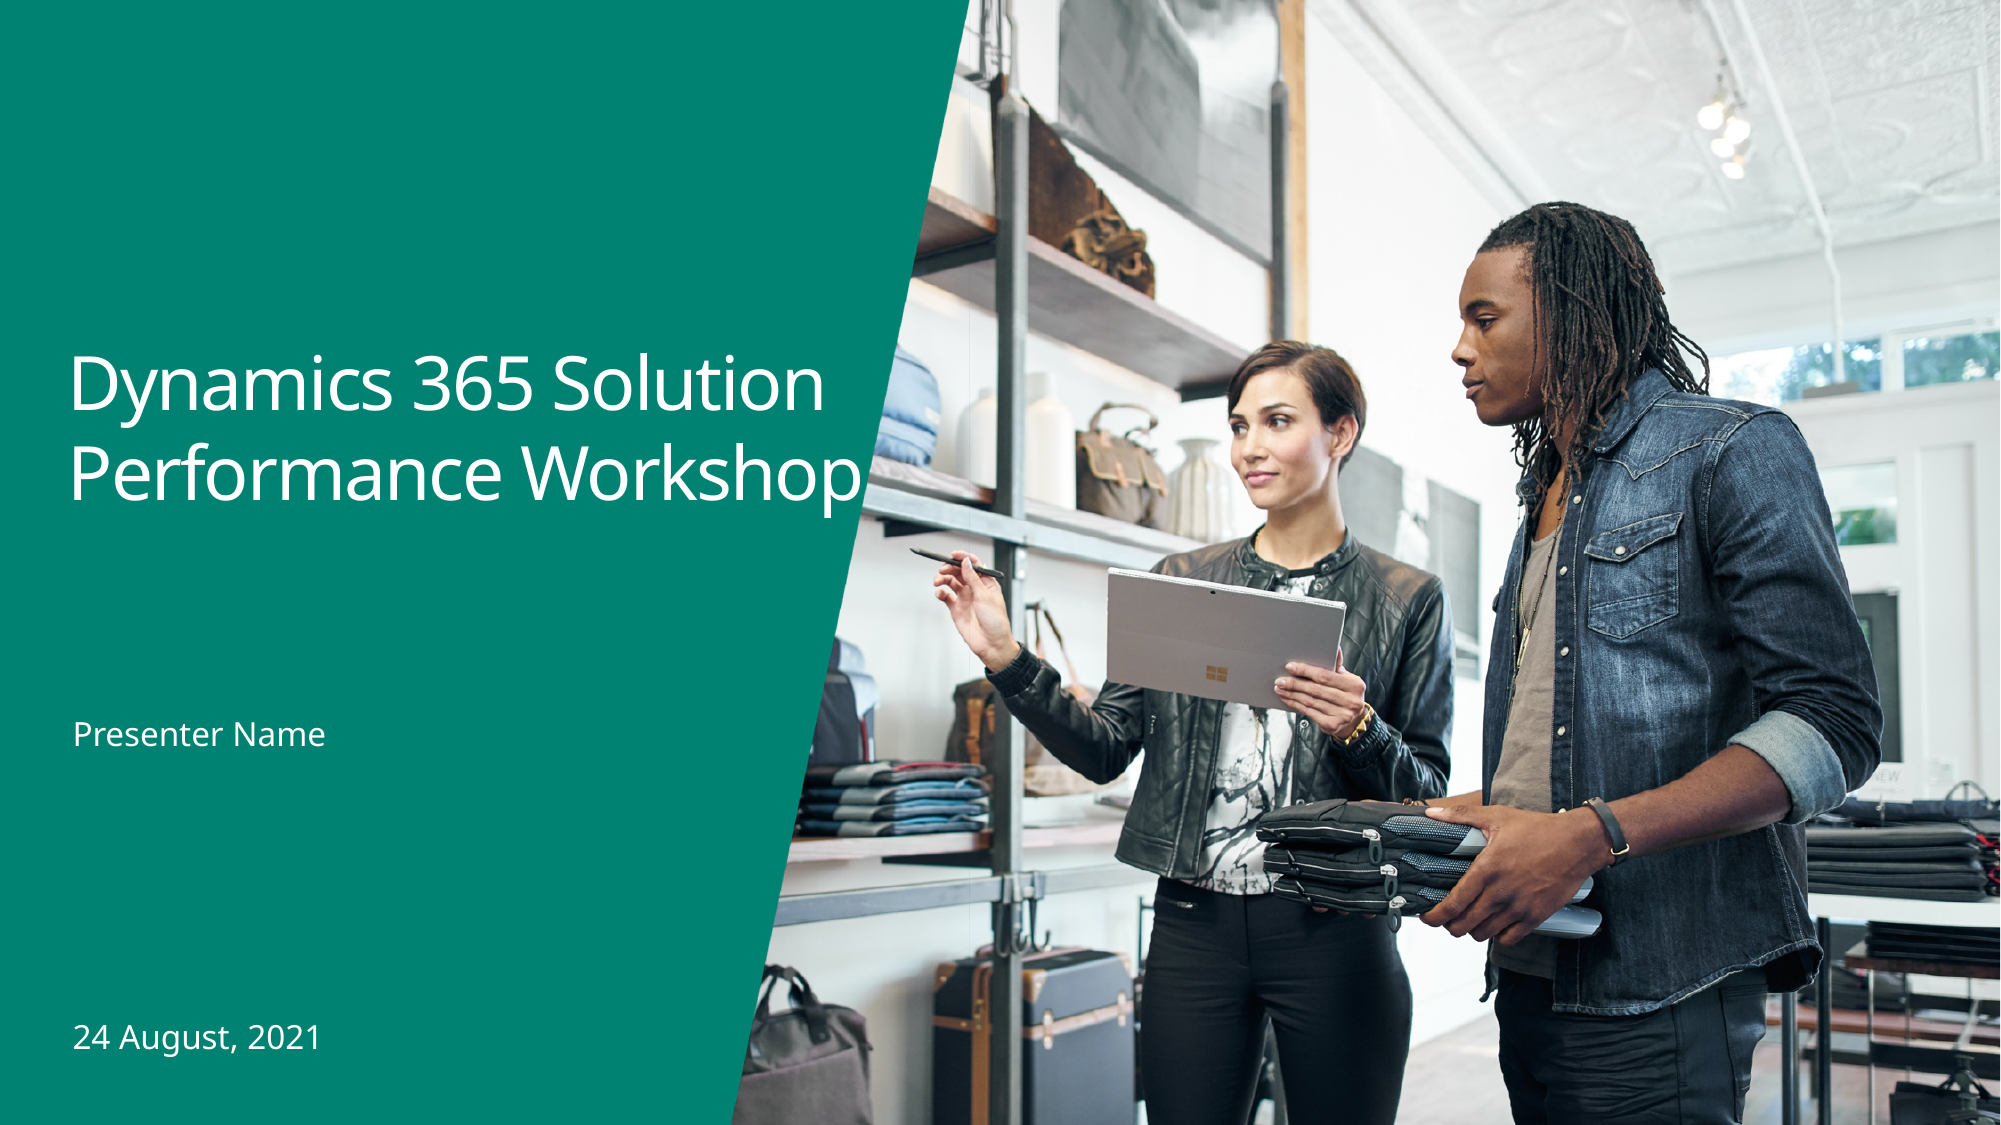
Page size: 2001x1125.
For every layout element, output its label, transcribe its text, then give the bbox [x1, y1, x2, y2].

list 24 August, 2021 [72, 1016, 1022, 1057]
list Presenter Name [72, 713, 1029, 784]
picture [0, 0, 2001, 1125]
title Dynamics 365 Solution Performance Workshop [43, 320, 948, 624]
